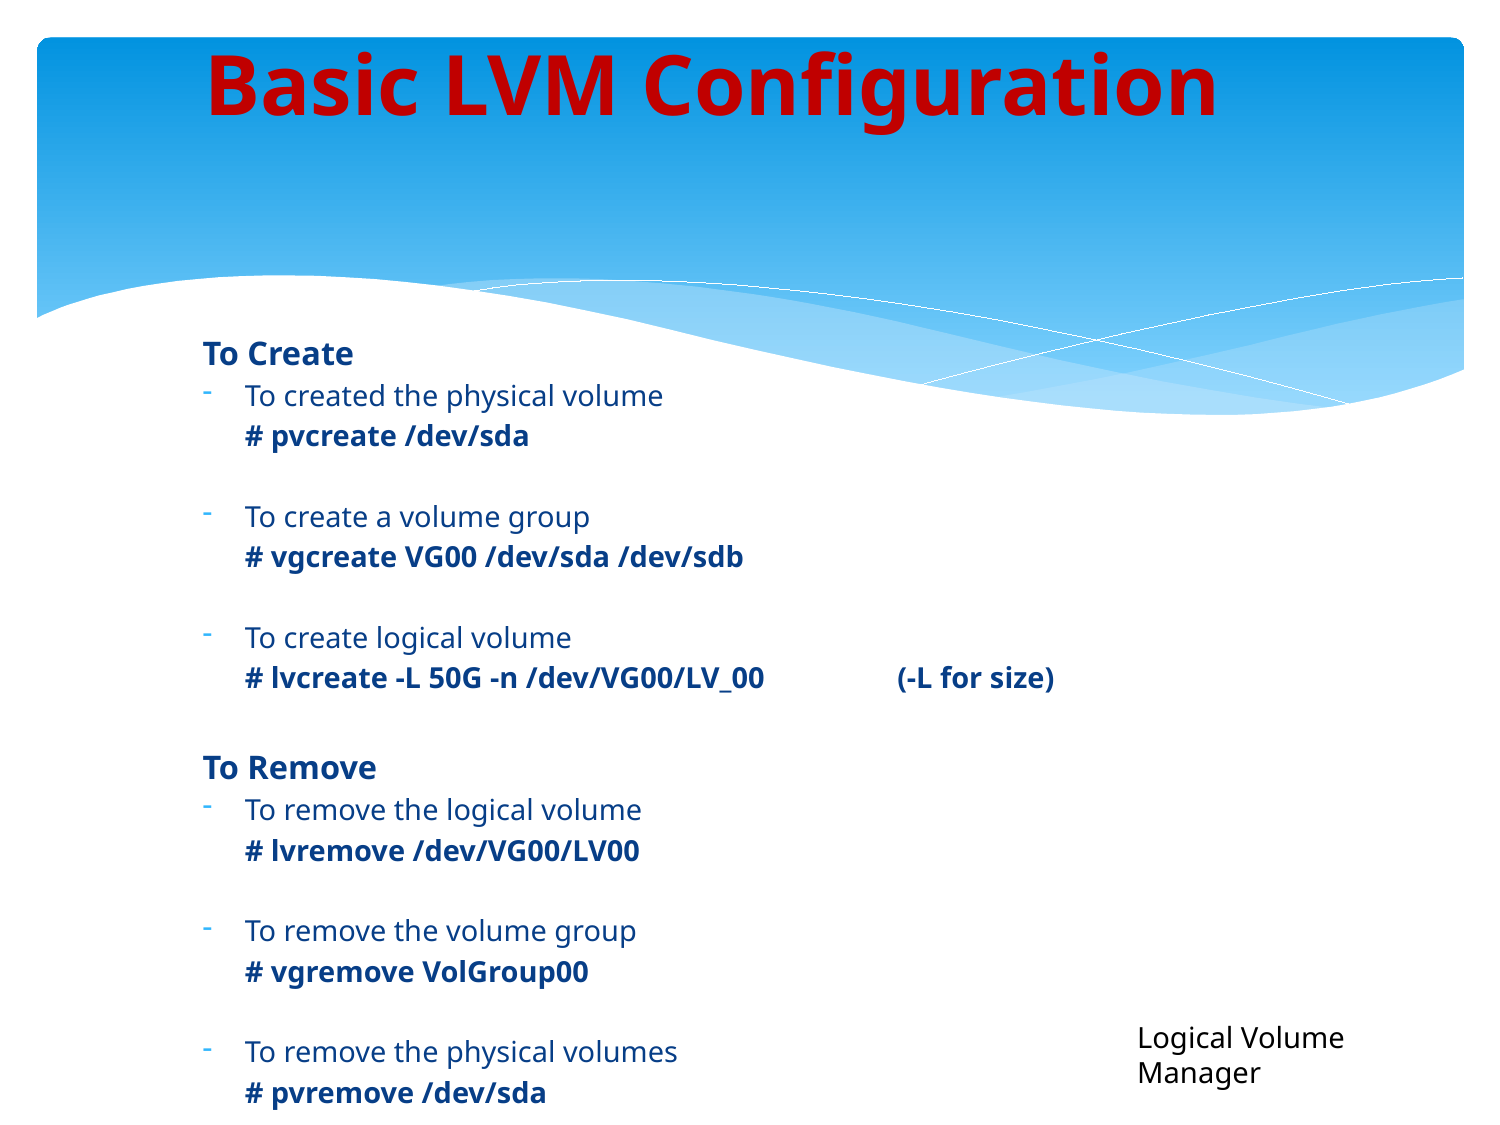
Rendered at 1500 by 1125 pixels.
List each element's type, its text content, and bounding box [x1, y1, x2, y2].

text_box Logical Volume Manager [1122, 1012, 1478, 1073]
list To Create To created the physical volume # pvcreate /dev/sda To create a volume group # vgcreate VG00 /dev/sda /dev/sdb To create logical volume # lvcreate -L 50G -n /dev/VG00/LV_00 (-L for size) To Remove To remove the logical volume # lvremove /dev/VG00/LV00 To remove the volume group # vgremove VolGroup00 To remove the physical volumes # pvremove /dev/sda [187, 324, 1438, 1125]
title Basic LVM Configuration [75, 24, 1350, 163]
